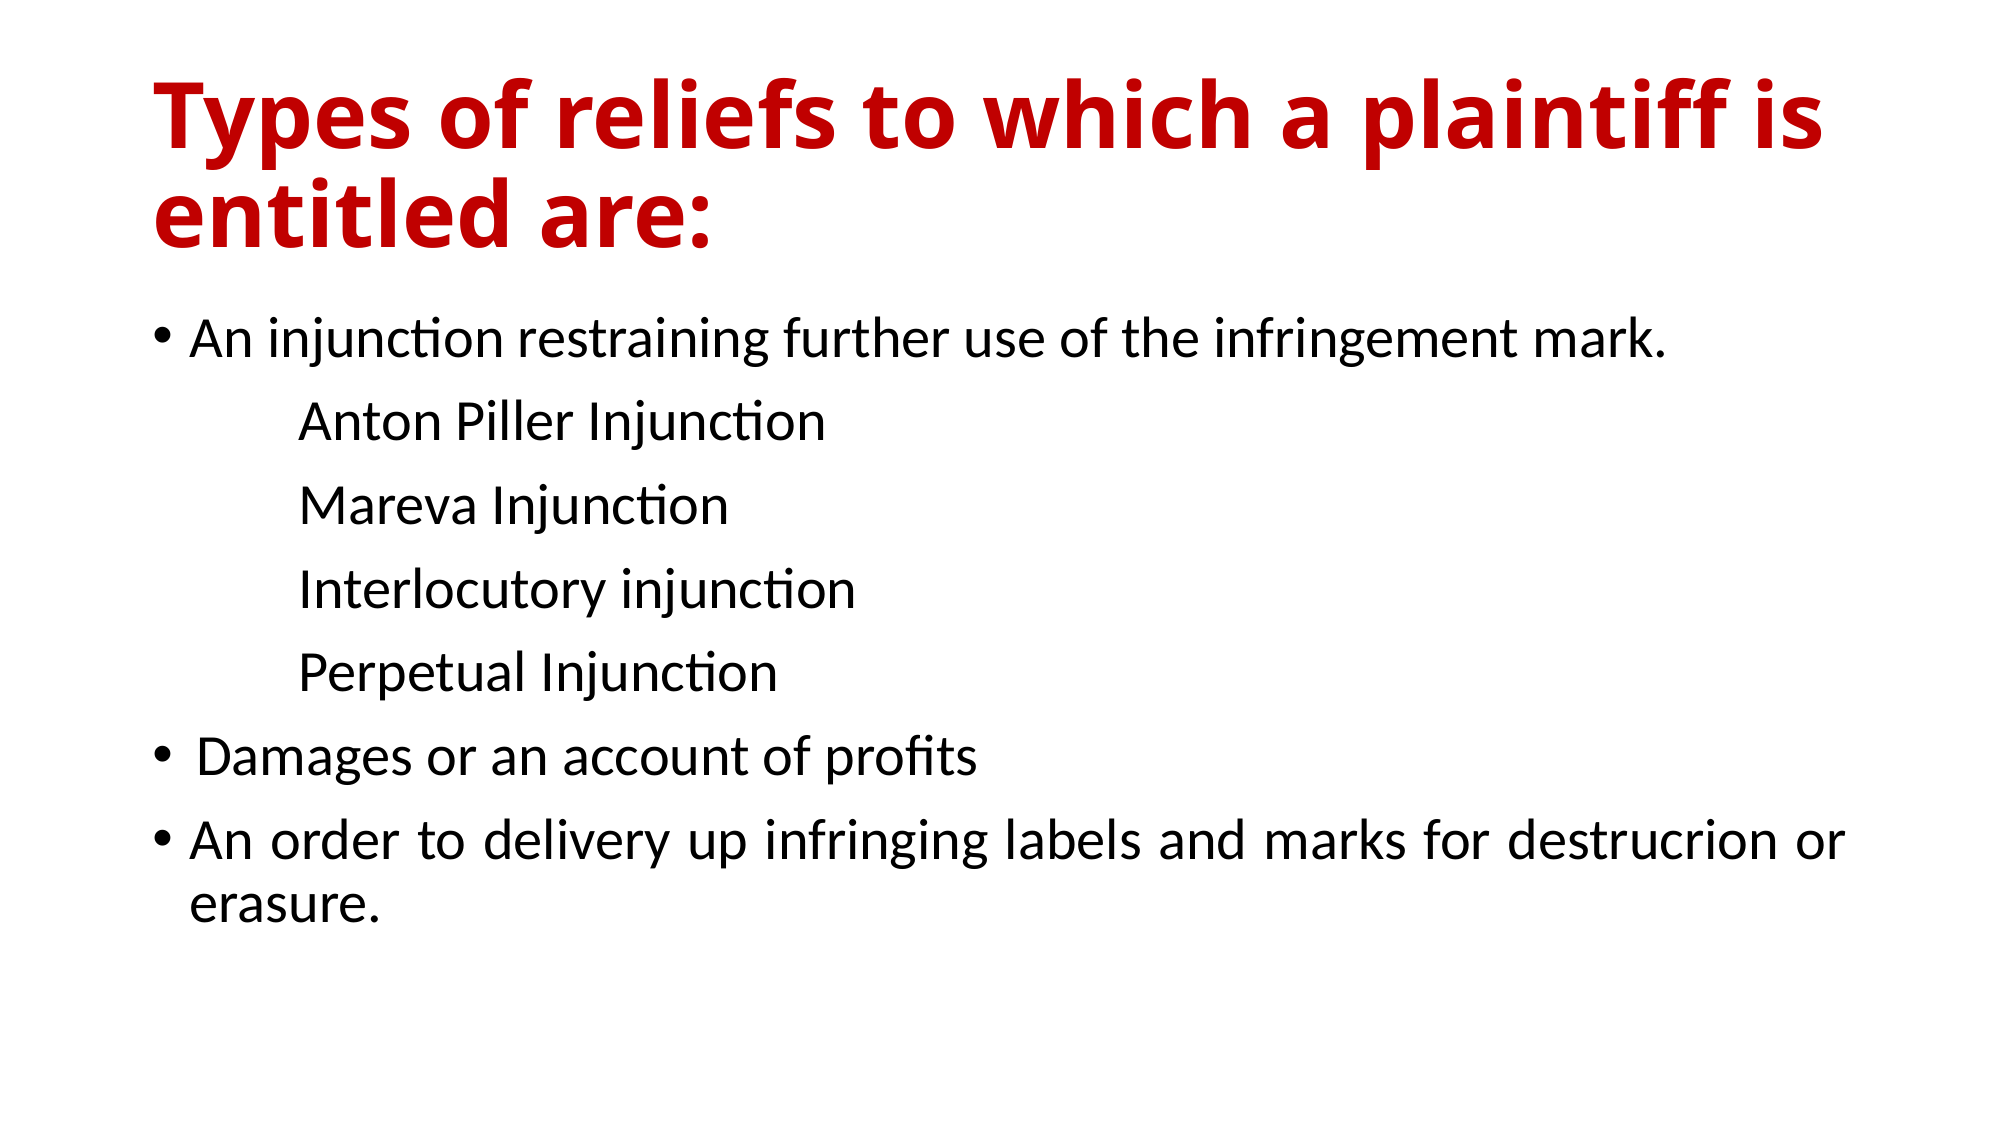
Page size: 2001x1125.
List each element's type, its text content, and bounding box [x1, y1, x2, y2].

title Types of reliefs to which a plaintiff is entitled are: [137, 59, 1863, 278]
list An injunction restraining further use of the infringement mark. Anton Piller Injunction Mareva Injunction Interlocutory injunction Perpetual Injunction Damages or an account of profits An order to delivery up infringing labels and marks for destrucrion or erasure. [137, 299, 1863, 1014]
